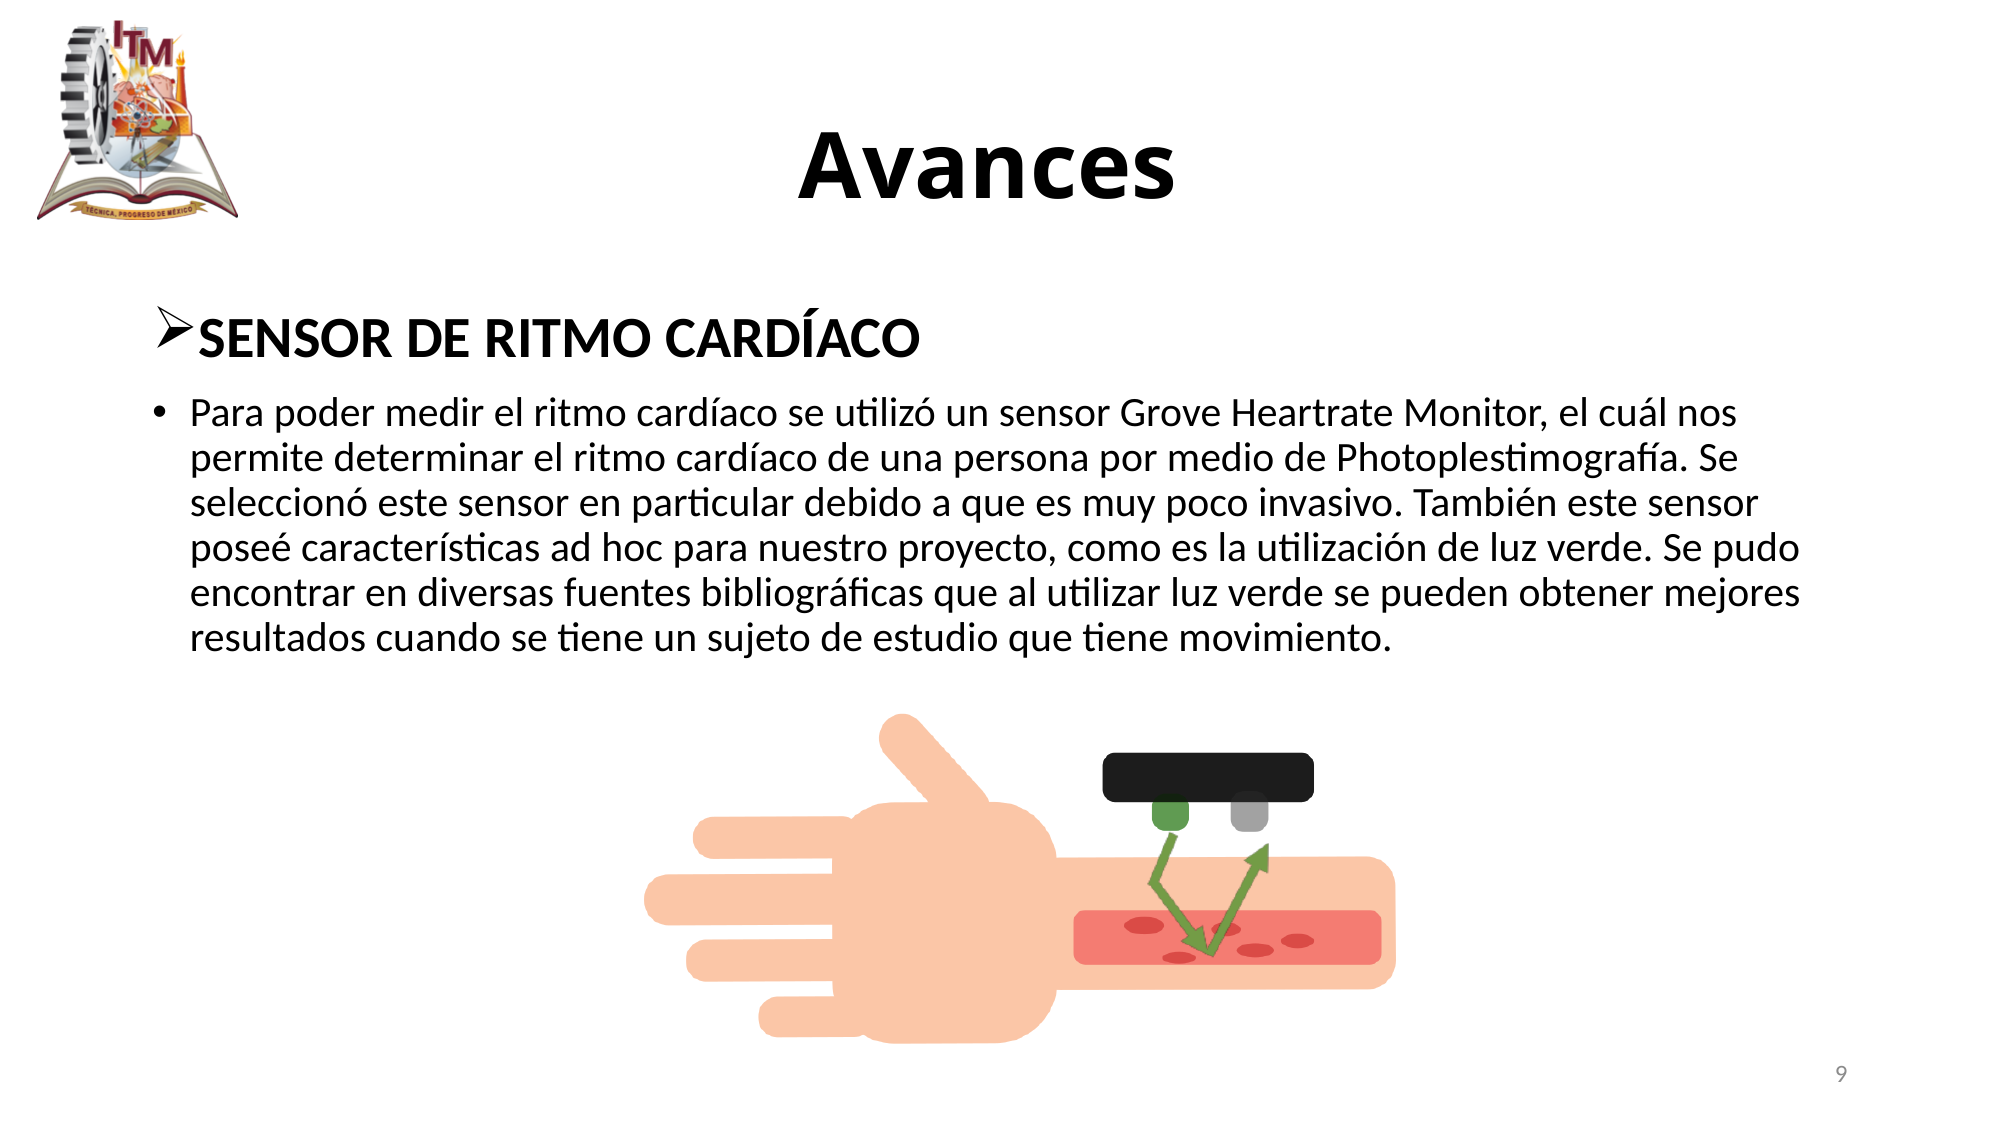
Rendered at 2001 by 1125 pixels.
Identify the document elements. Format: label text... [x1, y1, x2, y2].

slide_number 9 [1412, 1042, 1863, 1103]
picture [37, 20, 238, 220]
picture [631, 702, 1398, 1080]
title Avances [137, 59, 1863, 278]
list SENSOR DE RITMO CARDÍACO Para poder medir el ritmo cardíaco se utilizó un sensor Grove Heartrate Monitor, el cuál nos permite determinar el ritmo cardíaco de una persona por medio de Photoplestimografía. Se seleccionó este sensor en particular debido a que es muy poco invasivo. También este sensor poseé características ad hoc para nuestro proyecto, como es la utilización de luz verde. Se pudo encontrar en diversas fuentes bibliográficas que al utilizar luz verde se pueden obtener mejores resultados cuando se tiene un sujeto de estudio que tiene movimiento. [137, 299, 1863, 1014]
